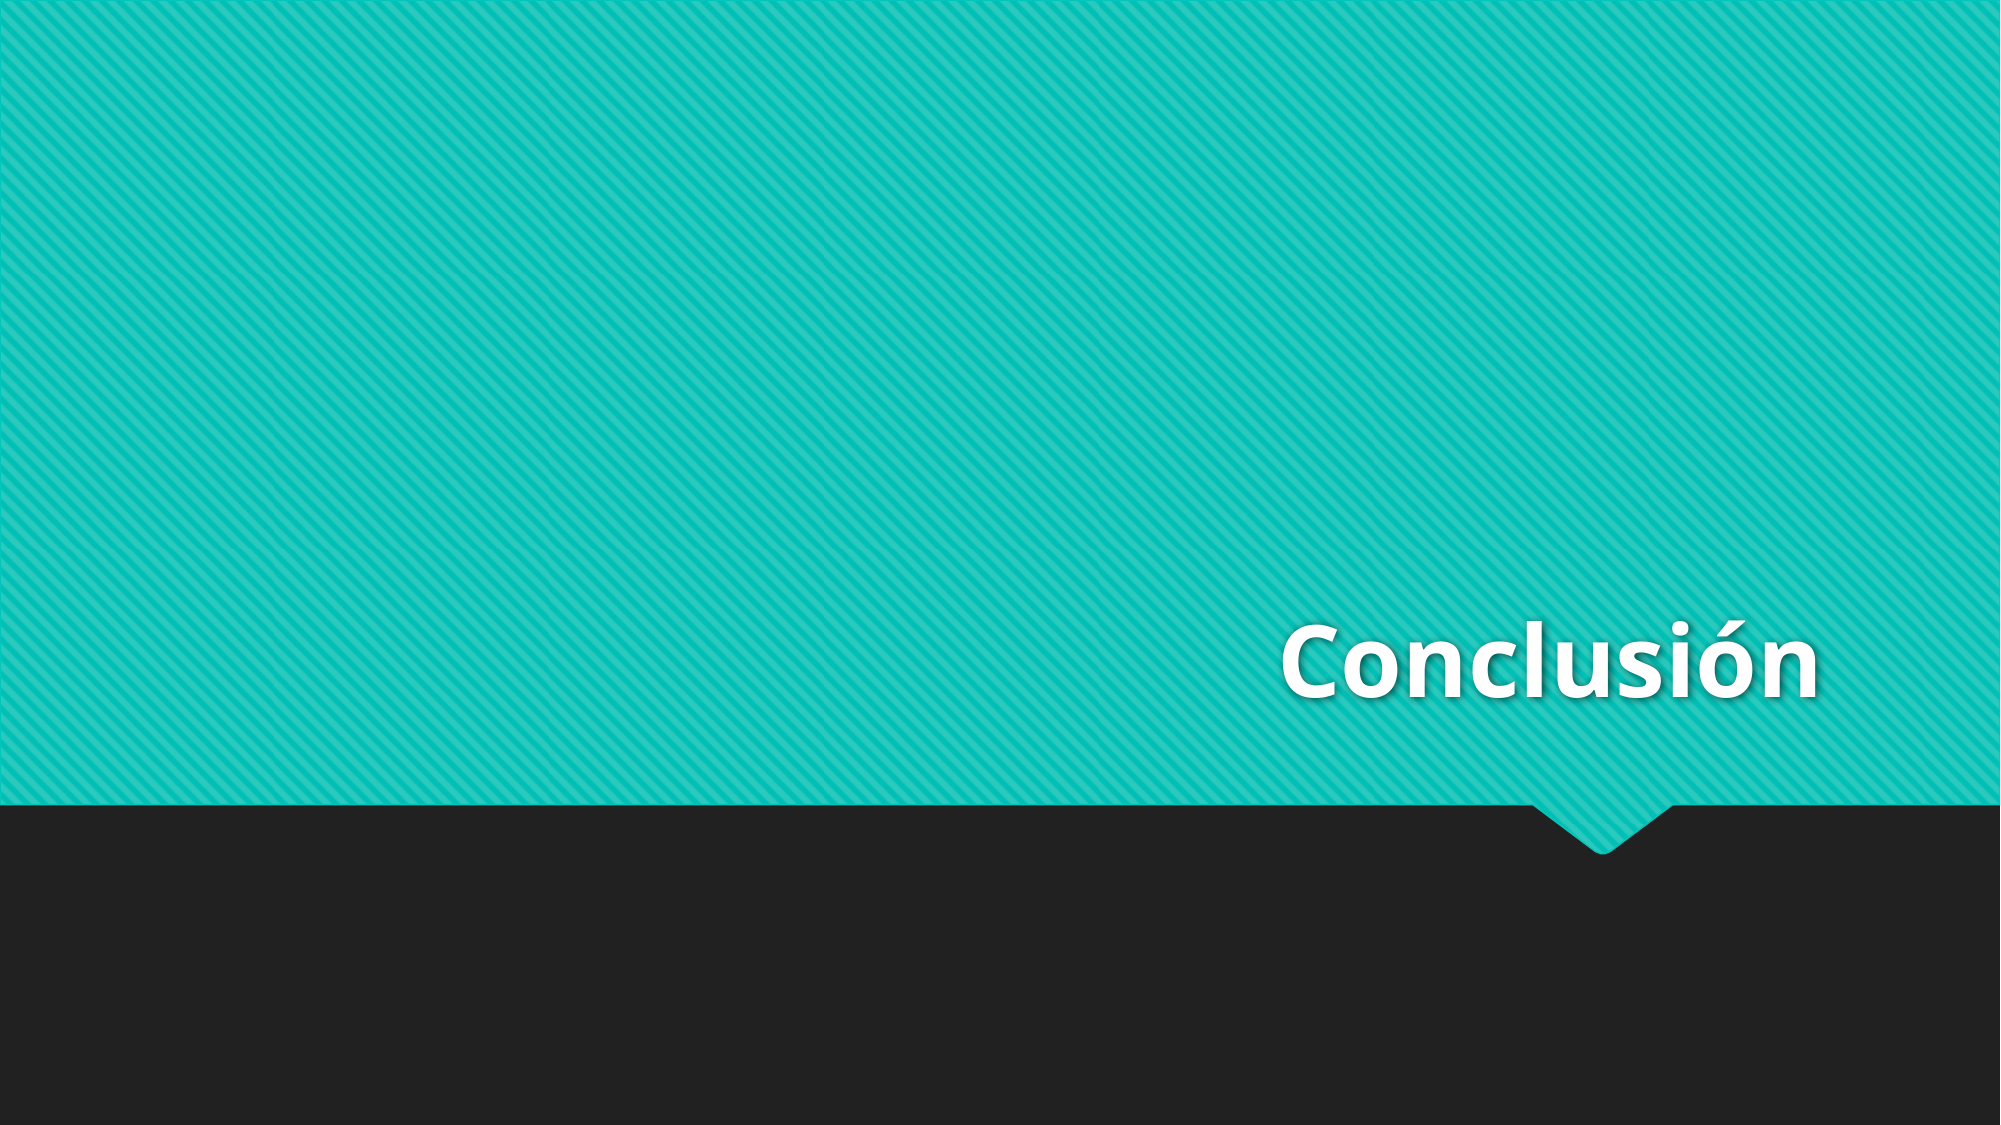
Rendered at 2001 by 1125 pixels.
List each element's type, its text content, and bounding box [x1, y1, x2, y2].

title Conclusión [132, 484, 1866, 726]
